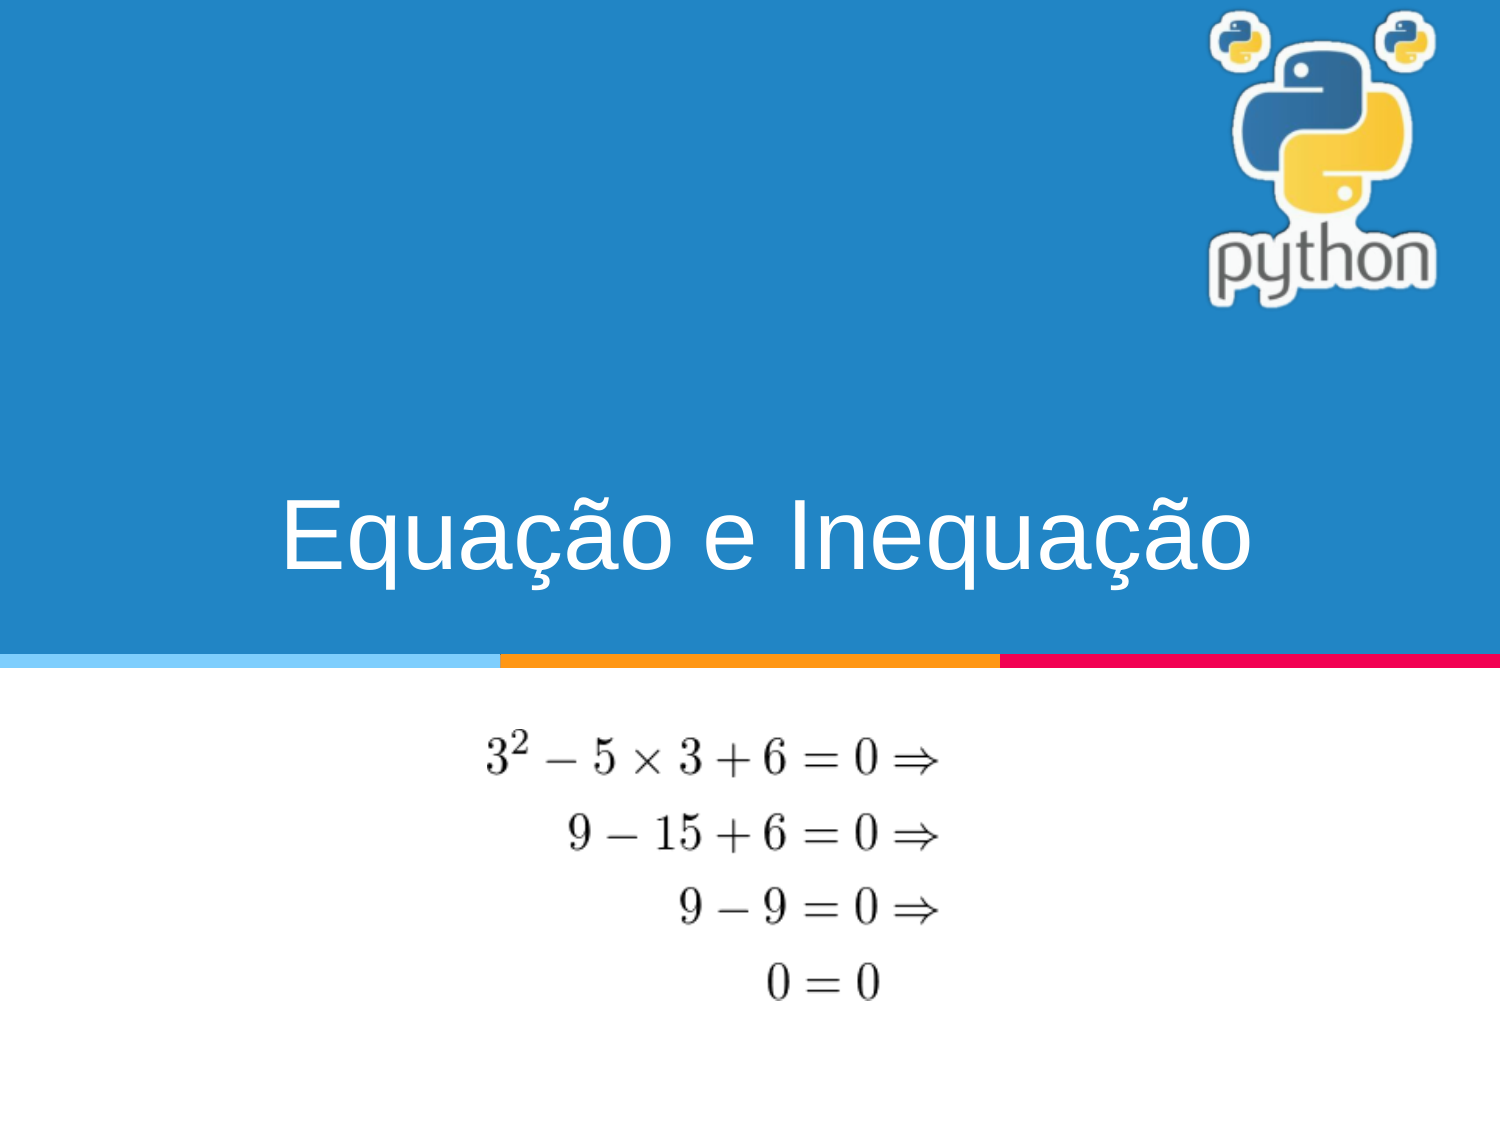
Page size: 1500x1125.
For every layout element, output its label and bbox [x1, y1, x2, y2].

picture [0, 0, 1500, 1001]
